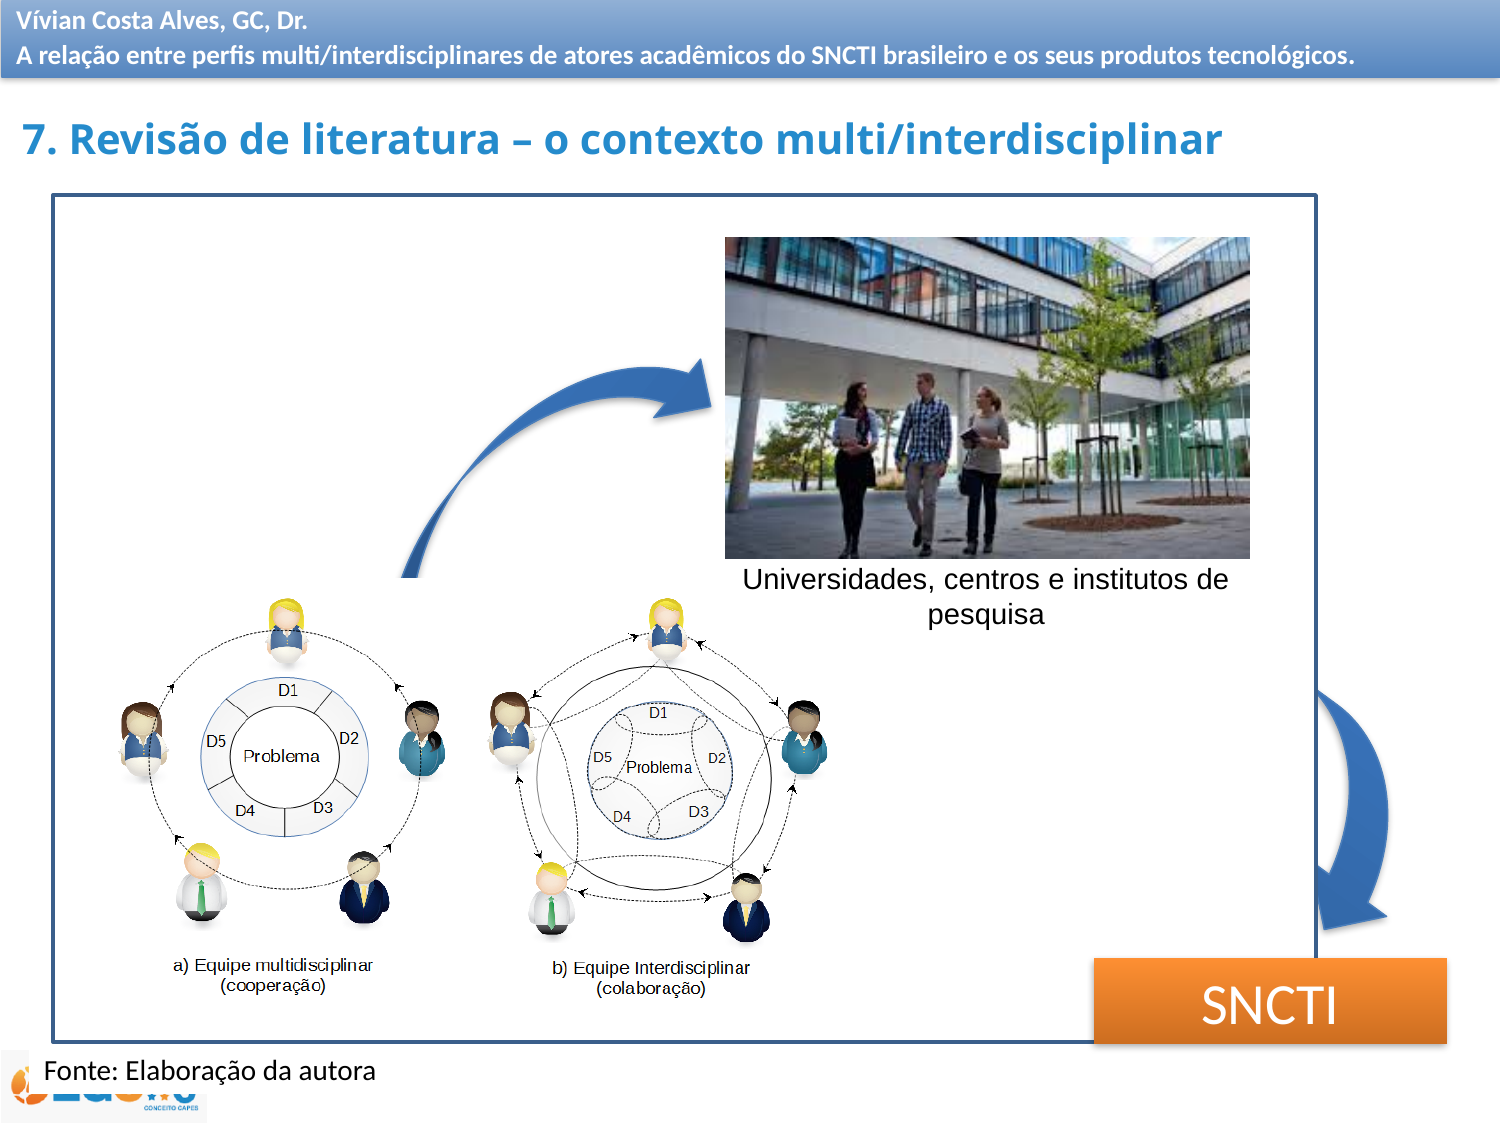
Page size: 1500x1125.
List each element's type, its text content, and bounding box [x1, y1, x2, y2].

text_box Fonte: Elaboração da autora [27, 1042, 539, 1096]
text_box SNCTI [1094, 958, 1447, 1044]
text_box [401, 358, 709, 577]
text_box [51, 193, 1318, 1044]
picture [97, 578, 839, 1014]
picture [1, 1050, 207, 1123]
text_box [714, 237, 1259, 659]
title 7. Revisão de literatura – o contexto multi/interdisciplinar [6, 69, 1358, 207]
text_box [1318, 689, 1389, 931]
